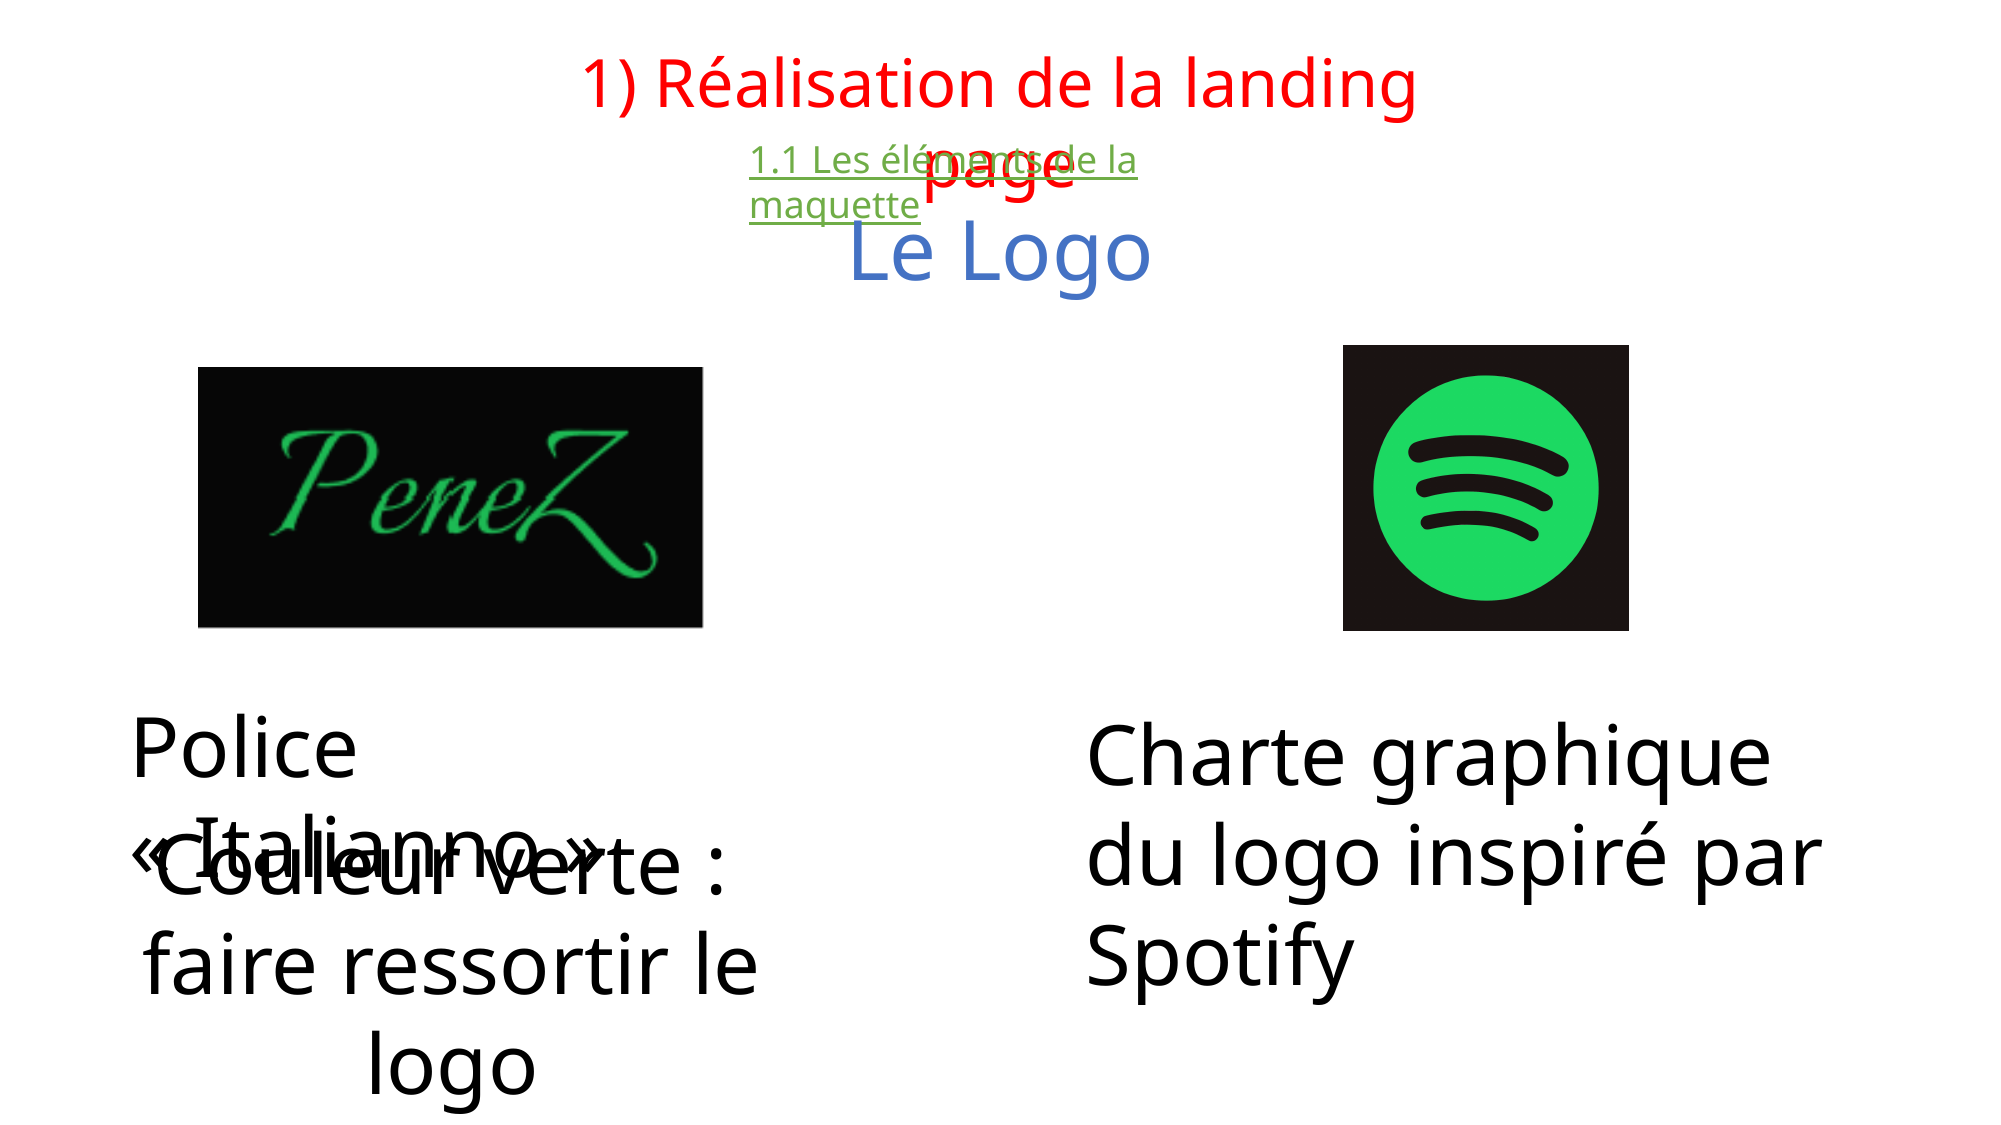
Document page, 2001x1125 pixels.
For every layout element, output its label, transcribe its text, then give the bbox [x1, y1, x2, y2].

picture [198, 367, 706, 631]
text_box Police « Italianno » [114, 687, 789, 803]
text_box 1.1 Les éléments de la maquette [734, 129, 1266, 234]
picture [1343, 345, 1629, 631]
text_box Le Logo [831, 189, 1169, 305]
text_box 1) Réalisation de la landing page [551, 33, 1449, 208]
text_box Charte graphique du logo inspiré par Spotify [1070, 694, 1902, 1010]
text_box Couleur verte : faire ressortir le logo [88, 803, 816, 1119]
